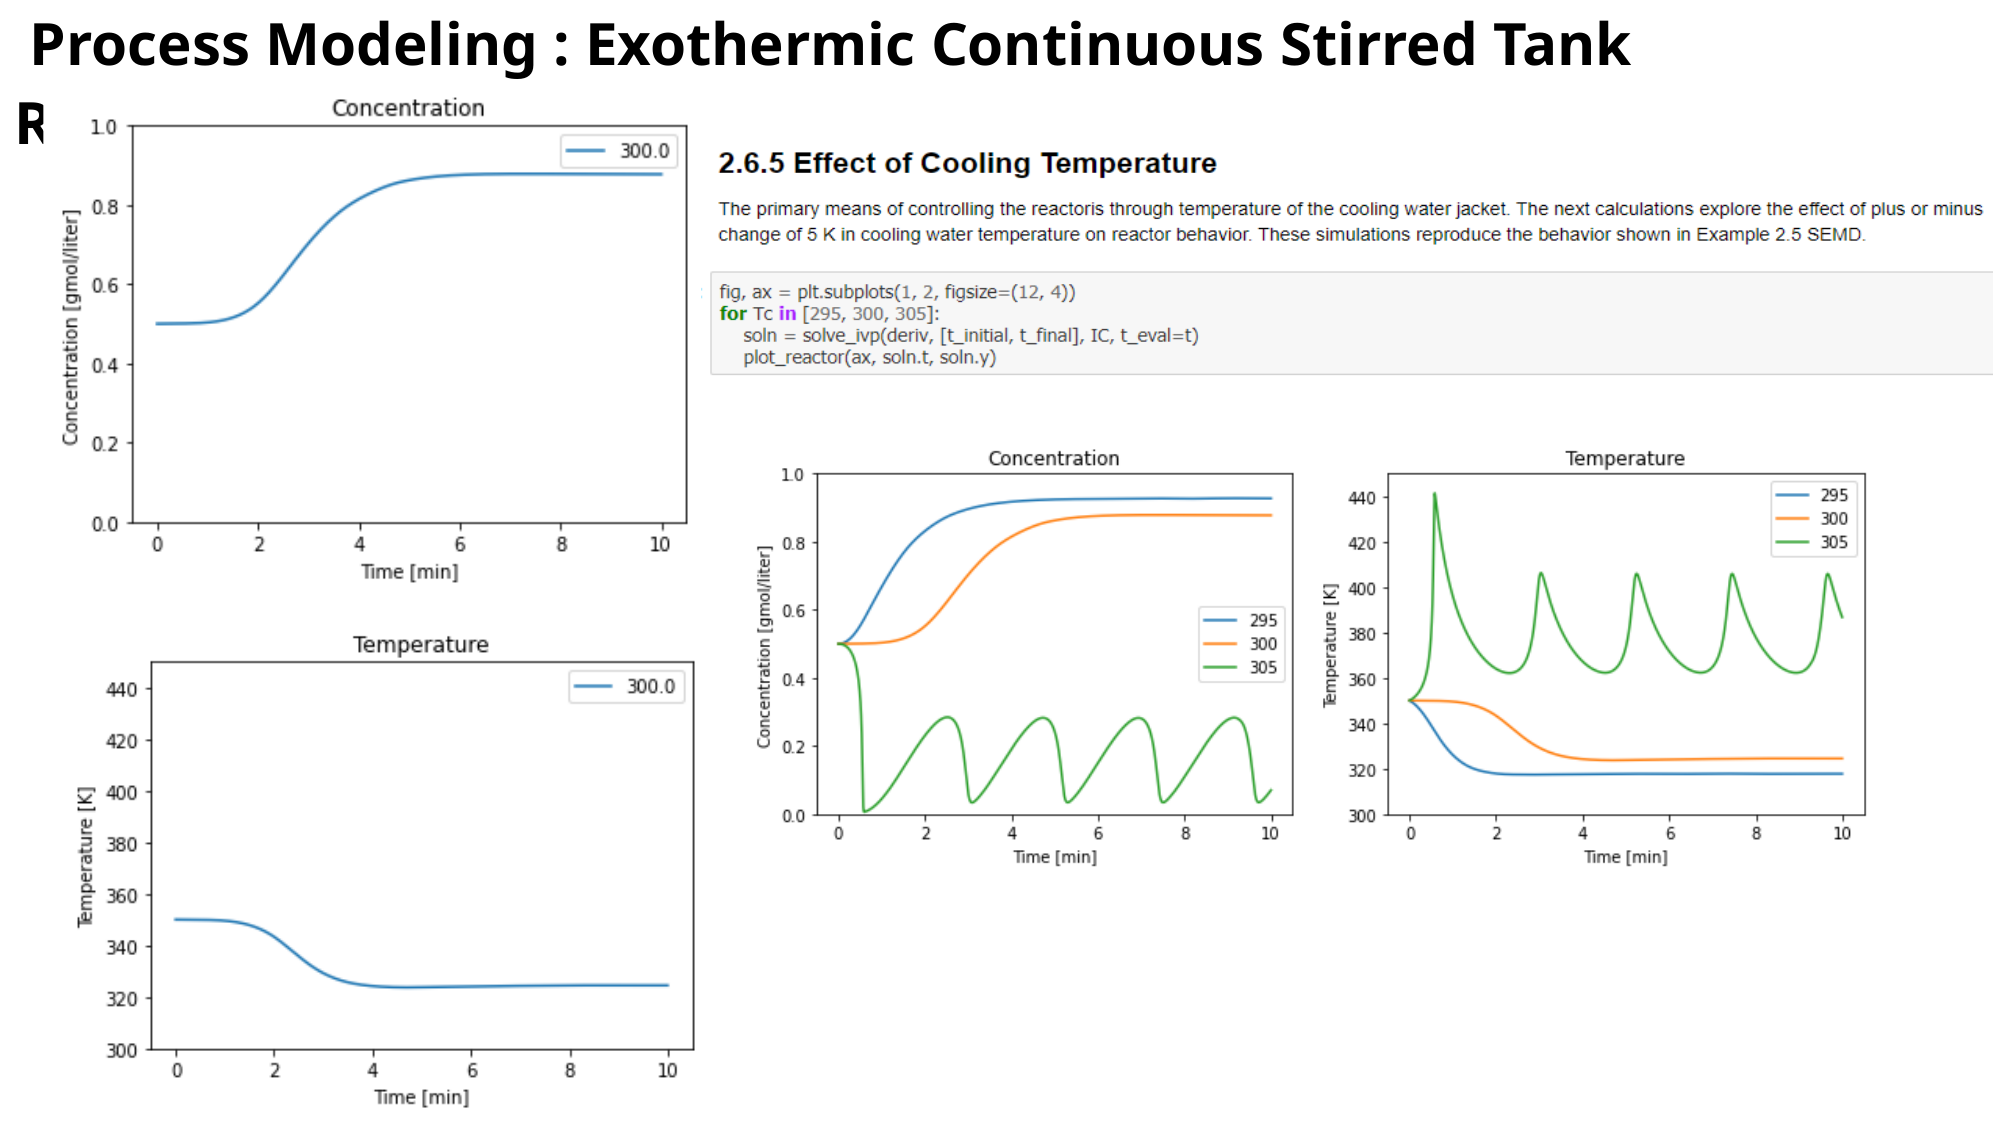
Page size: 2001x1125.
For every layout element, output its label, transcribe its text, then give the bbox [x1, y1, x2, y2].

picture [43, 89, 1993, 590]
text_box Process Modeling : Exothermic Continuous Stirred Tank Reactor [0, 0, 1789, 444]
picture [71, 626, 702, 1115]
picture [745, 442, 1874, 871]
